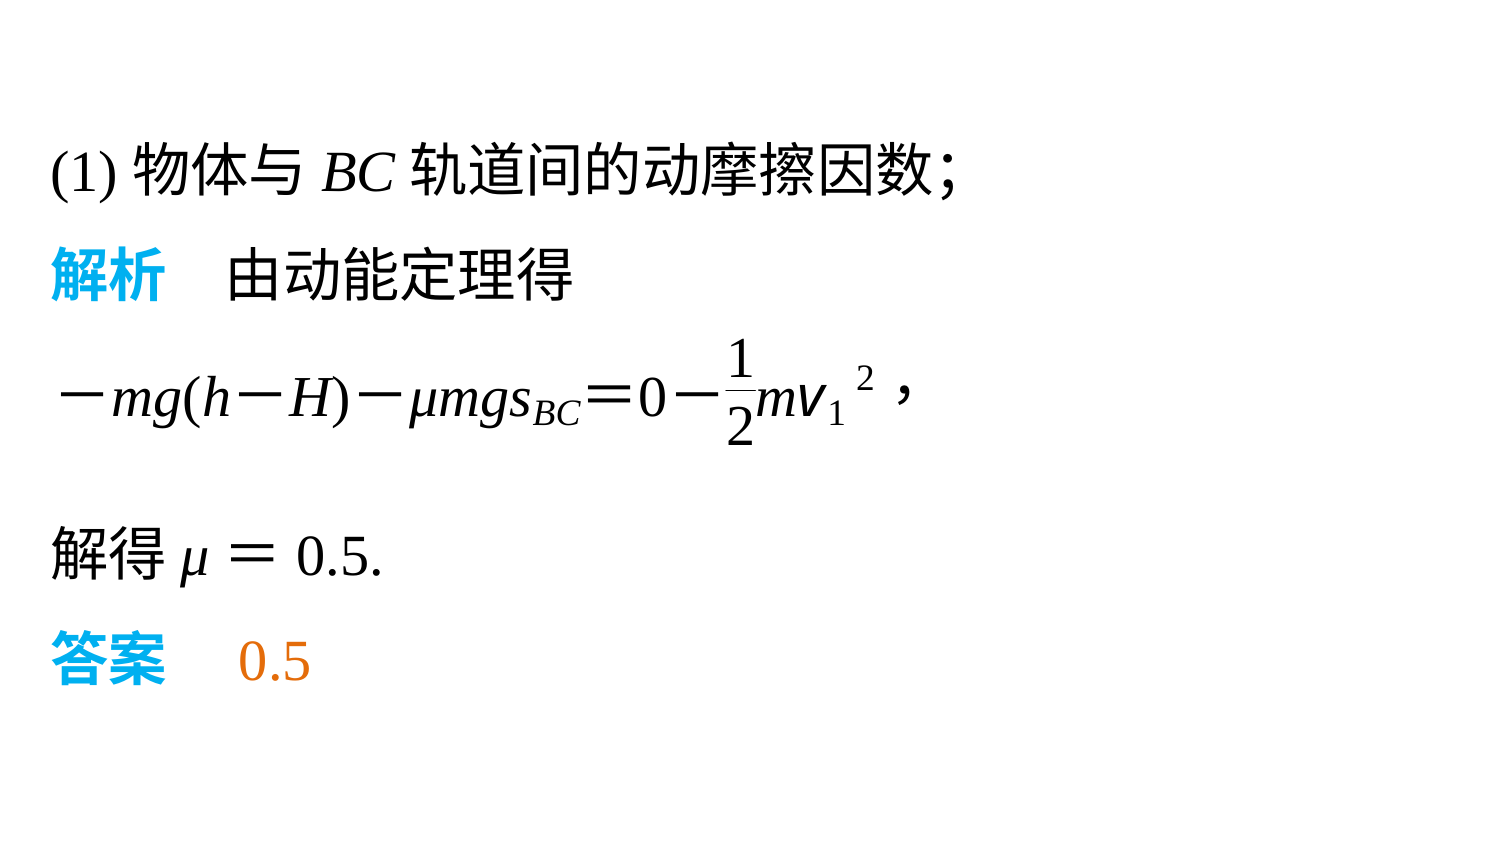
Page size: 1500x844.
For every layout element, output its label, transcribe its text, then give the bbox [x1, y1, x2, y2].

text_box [52, 324, 1410, 462]
text_box 解得μ＝0.5. 答案 0.5 [35, 474, 1435, 699]
text_box (1)物体与BC轨道间的动摩擦因数； 解析 由动能定理得 [35, 91, 1435, 316]
